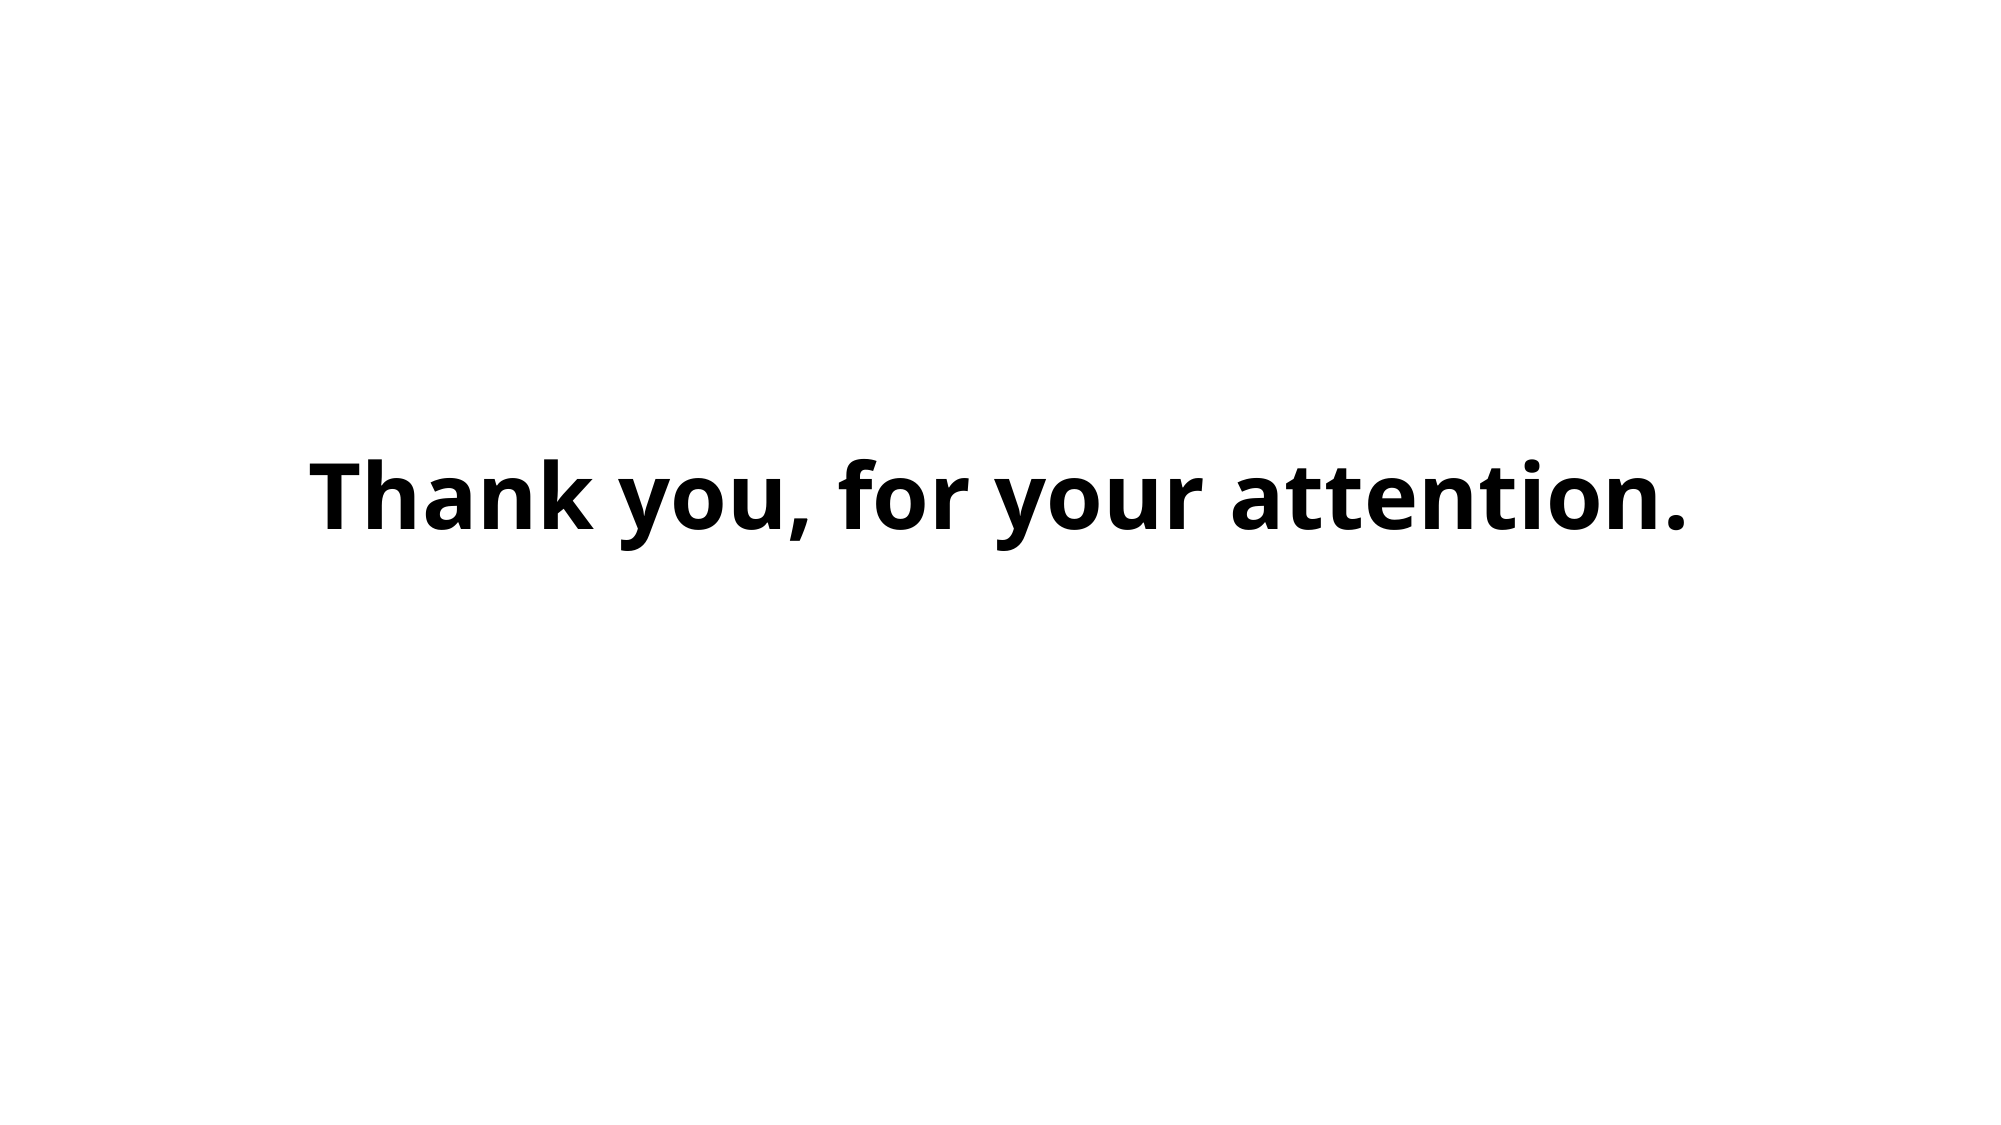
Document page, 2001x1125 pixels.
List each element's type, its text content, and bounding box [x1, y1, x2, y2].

title Thank you, for your attention. [137, 391, 1863, 609]
